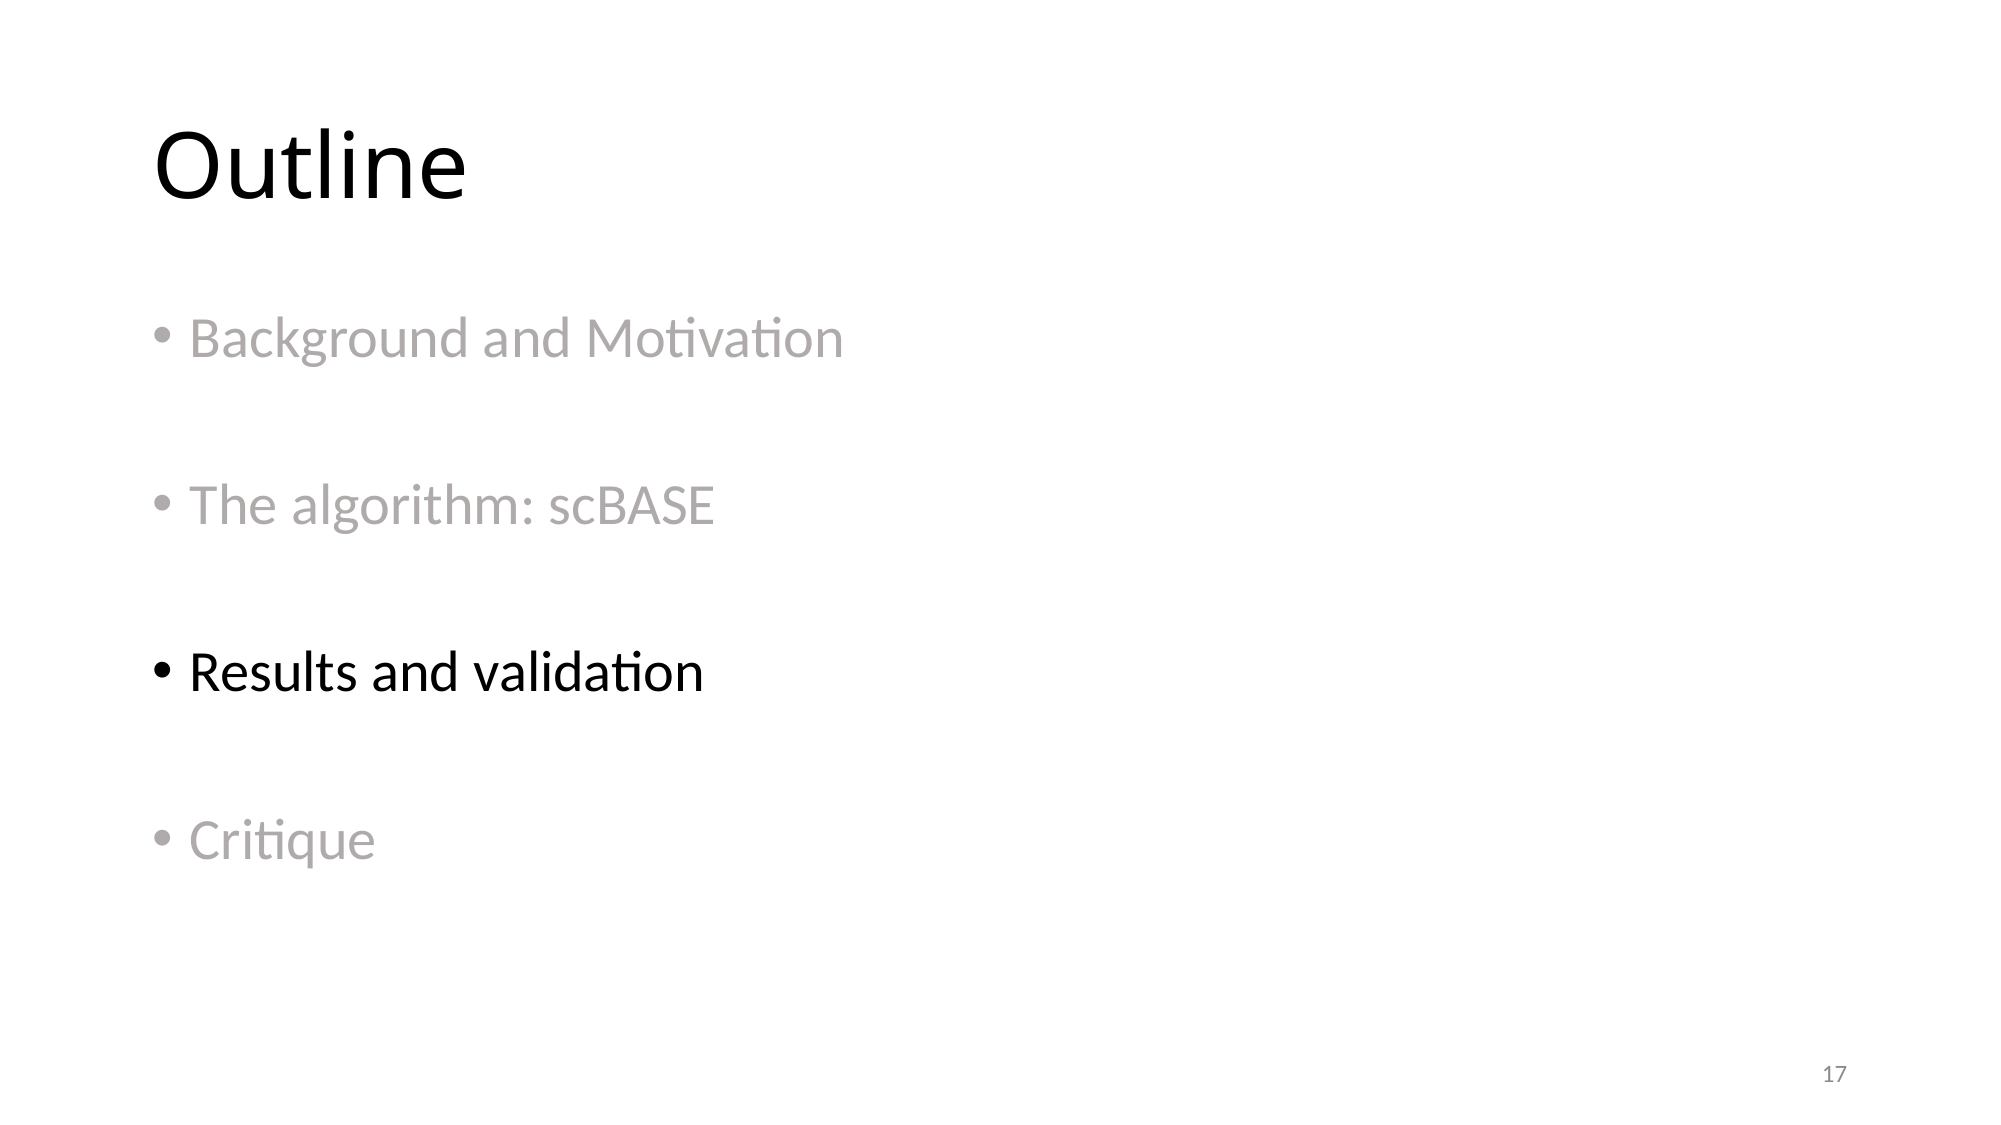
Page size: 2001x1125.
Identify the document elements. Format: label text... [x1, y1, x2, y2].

slide_number 17 [1412, 1042, 1863, 1103]
list Background and Motivation The algorithm: scBASE Results and validation Critique [137, 299, 1863, 1014]
title Outline [137, 59, 1863, 278]
